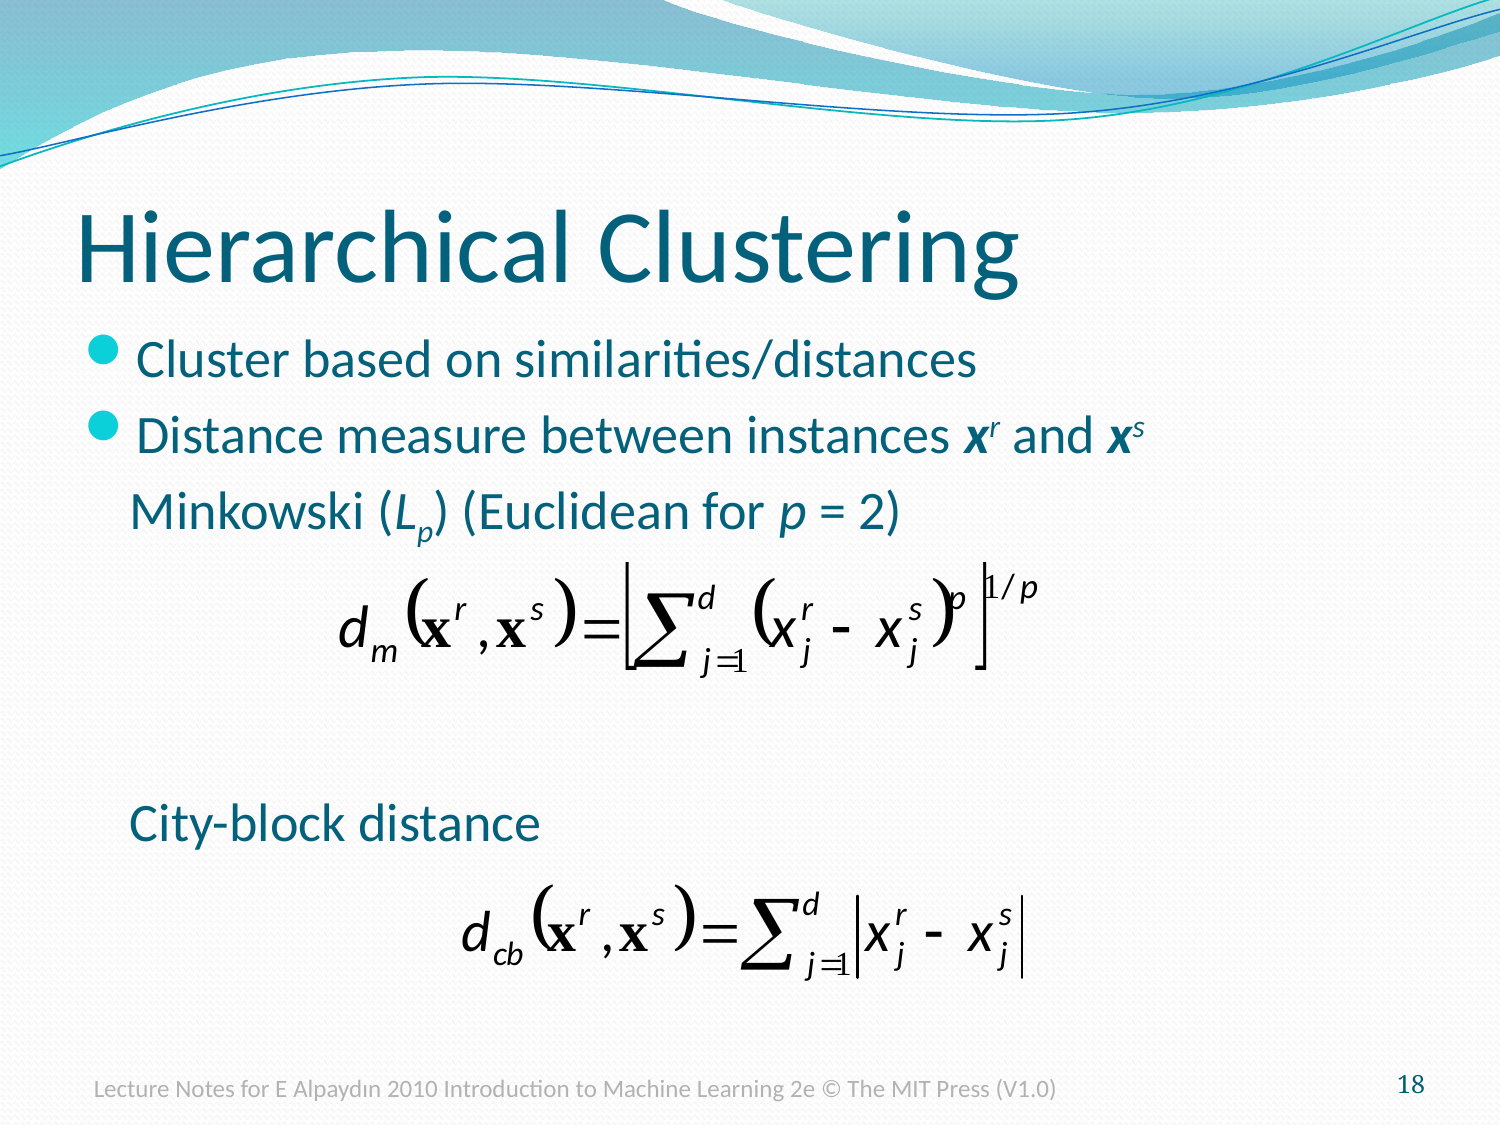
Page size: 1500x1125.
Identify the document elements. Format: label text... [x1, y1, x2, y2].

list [454, 878, 1039, 995]
title Hierarchical Clustering [75, 115, 1425, 303]
slide_number 18 [1299, 1042, 1425, 1103]
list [330, 562, 1051, 693]
footer Lecture Notes for E Alpaydın 2010 Introduction to Machine Learning 2e © The MIT Press (V1.0) [93, 1042, 1254, 1103]
list Cluster based on similarities/distances Distance measure between instances xr and xs Minkowski (Lp) (Euclidean for p = 2) City-block distance [70, 316, 1421, 954]
